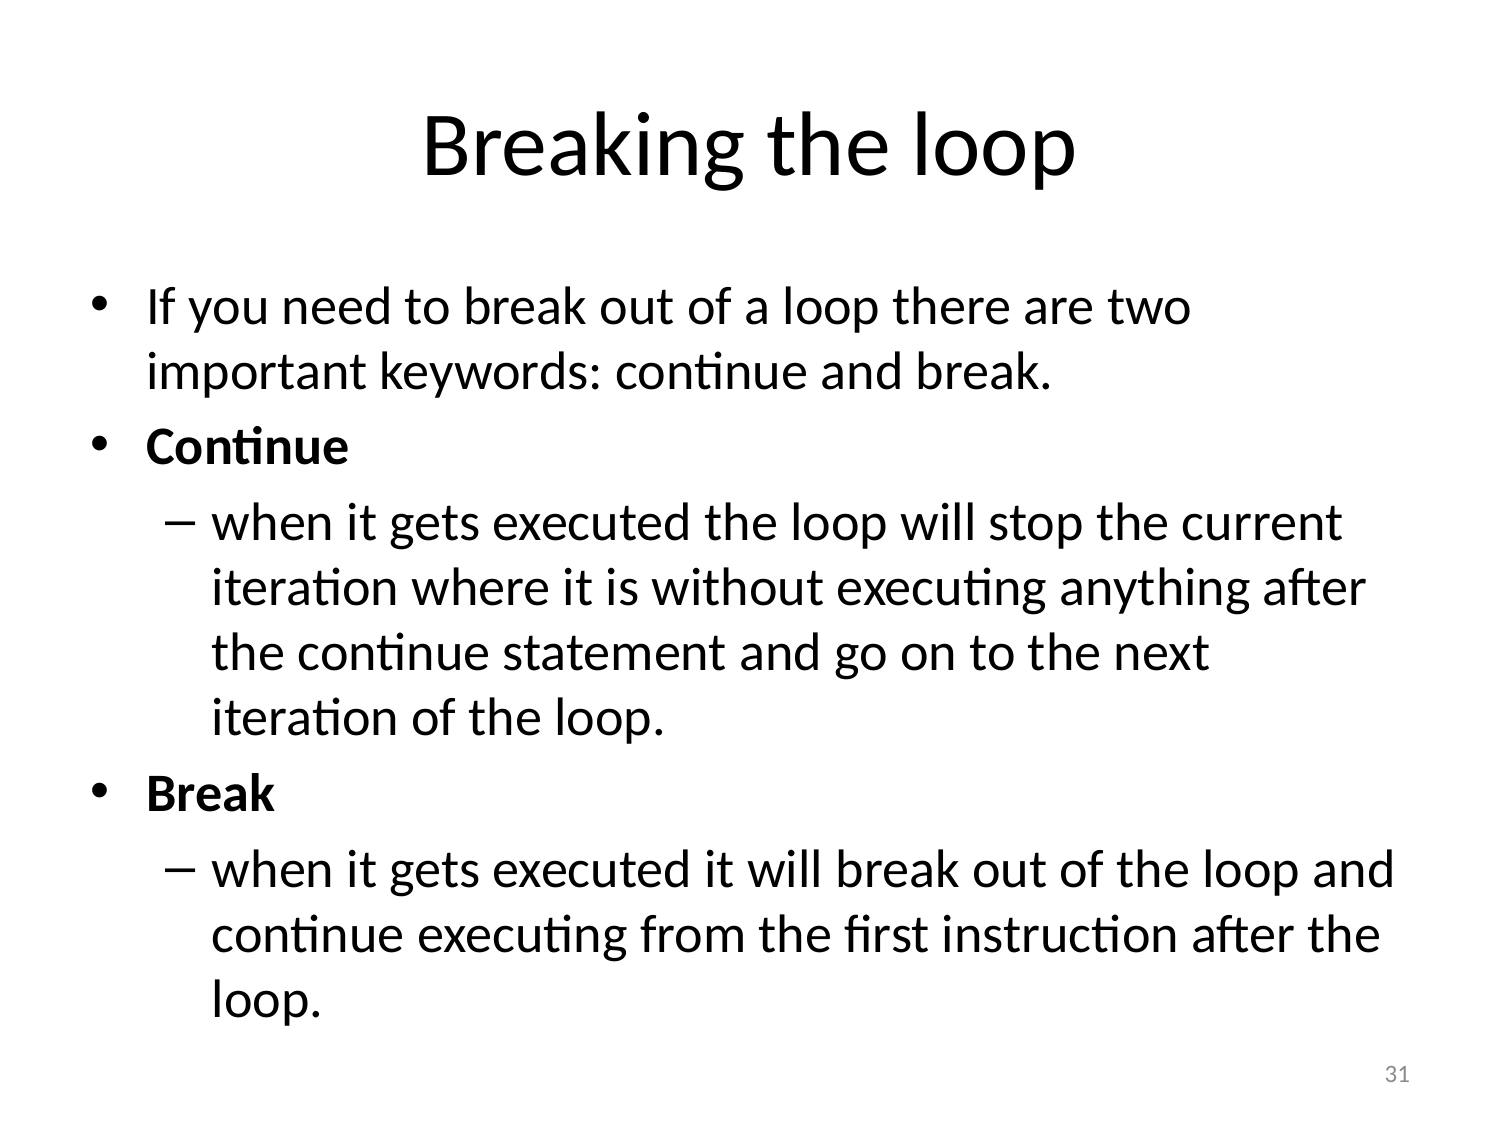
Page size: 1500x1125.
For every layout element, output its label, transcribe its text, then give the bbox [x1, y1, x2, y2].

title Breaking the loop [75, 45, 1425, 233]
slide_number 31 [1074, 1042, 1425, 1103]
list If you need to break out of a loop there are two important keywords: continue and break. Continue when it gets executed the loop will stop the current iteration where it is without executing anything after the continue statement and go on to the next iteration of the loop. Break when it gets executed it will break out of the loop and continue executing from the first instruction after the loop. [75, 262, 1425, 1005]
